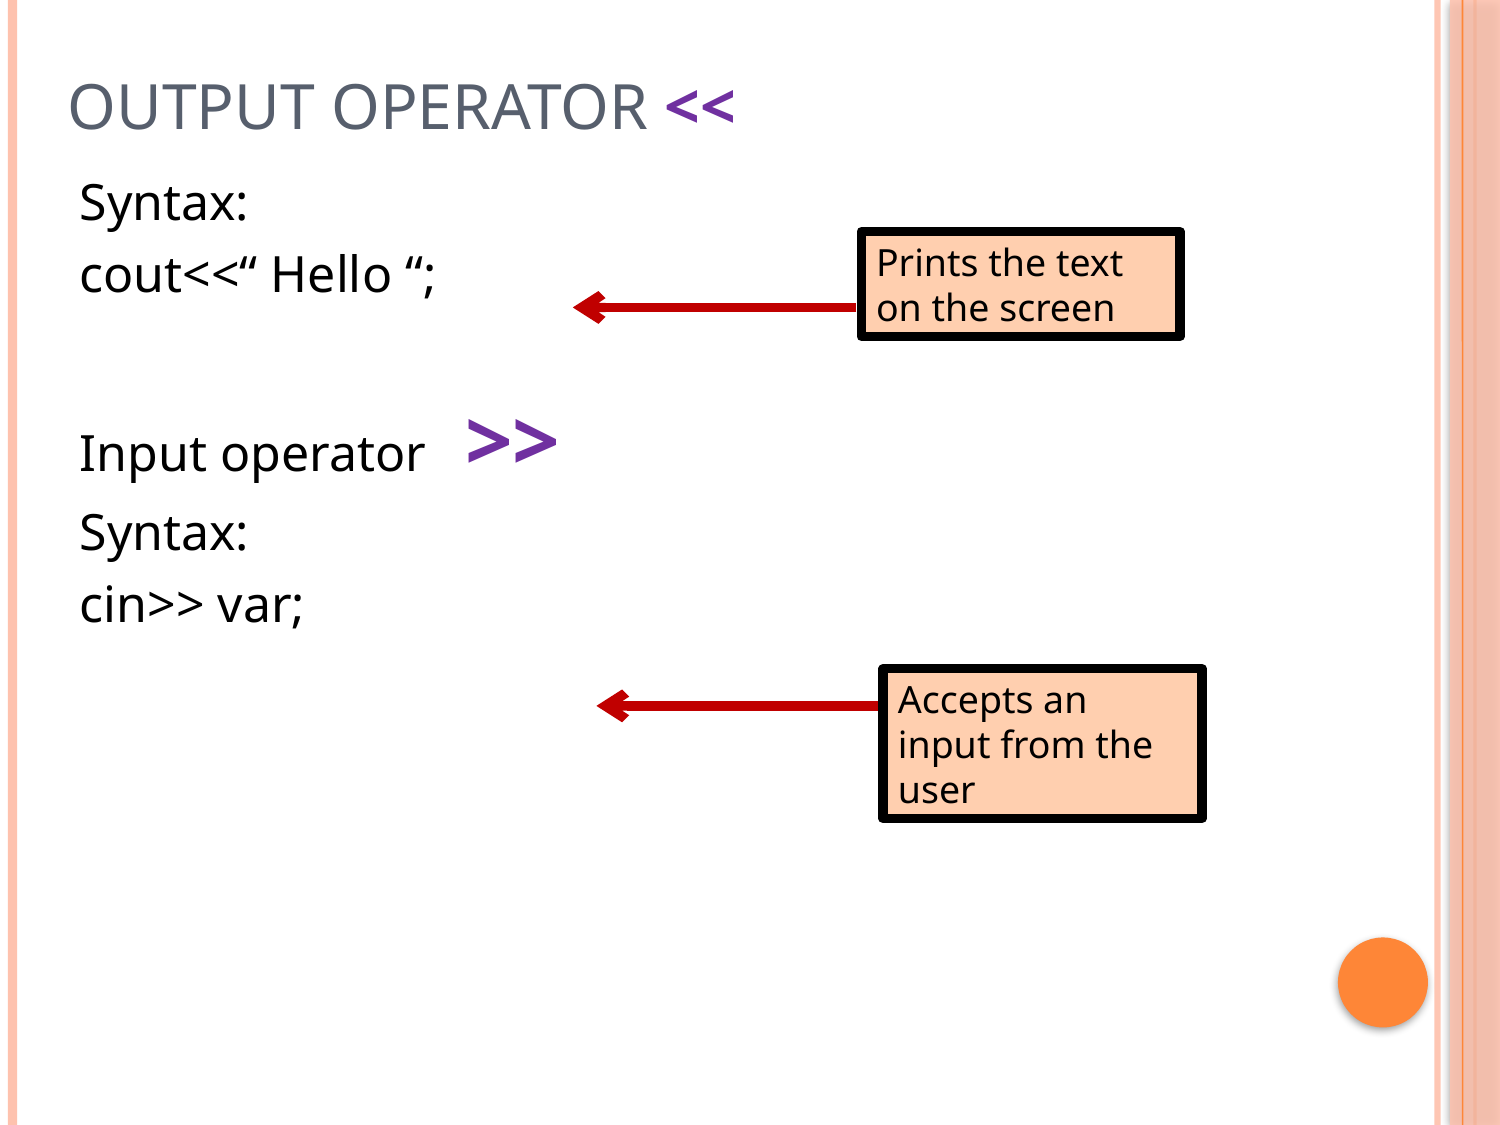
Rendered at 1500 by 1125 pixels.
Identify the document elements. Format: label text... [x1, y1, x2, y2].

title Output operator << [53, 0, 1404, 149]
list Syntax: cout<<“ Hello “; Input operator >> Syntax: cin>> var; [64, 162, 1415, 906]
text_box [595, 668, 1203, 776]
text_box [572, 231, 1181, 339]
